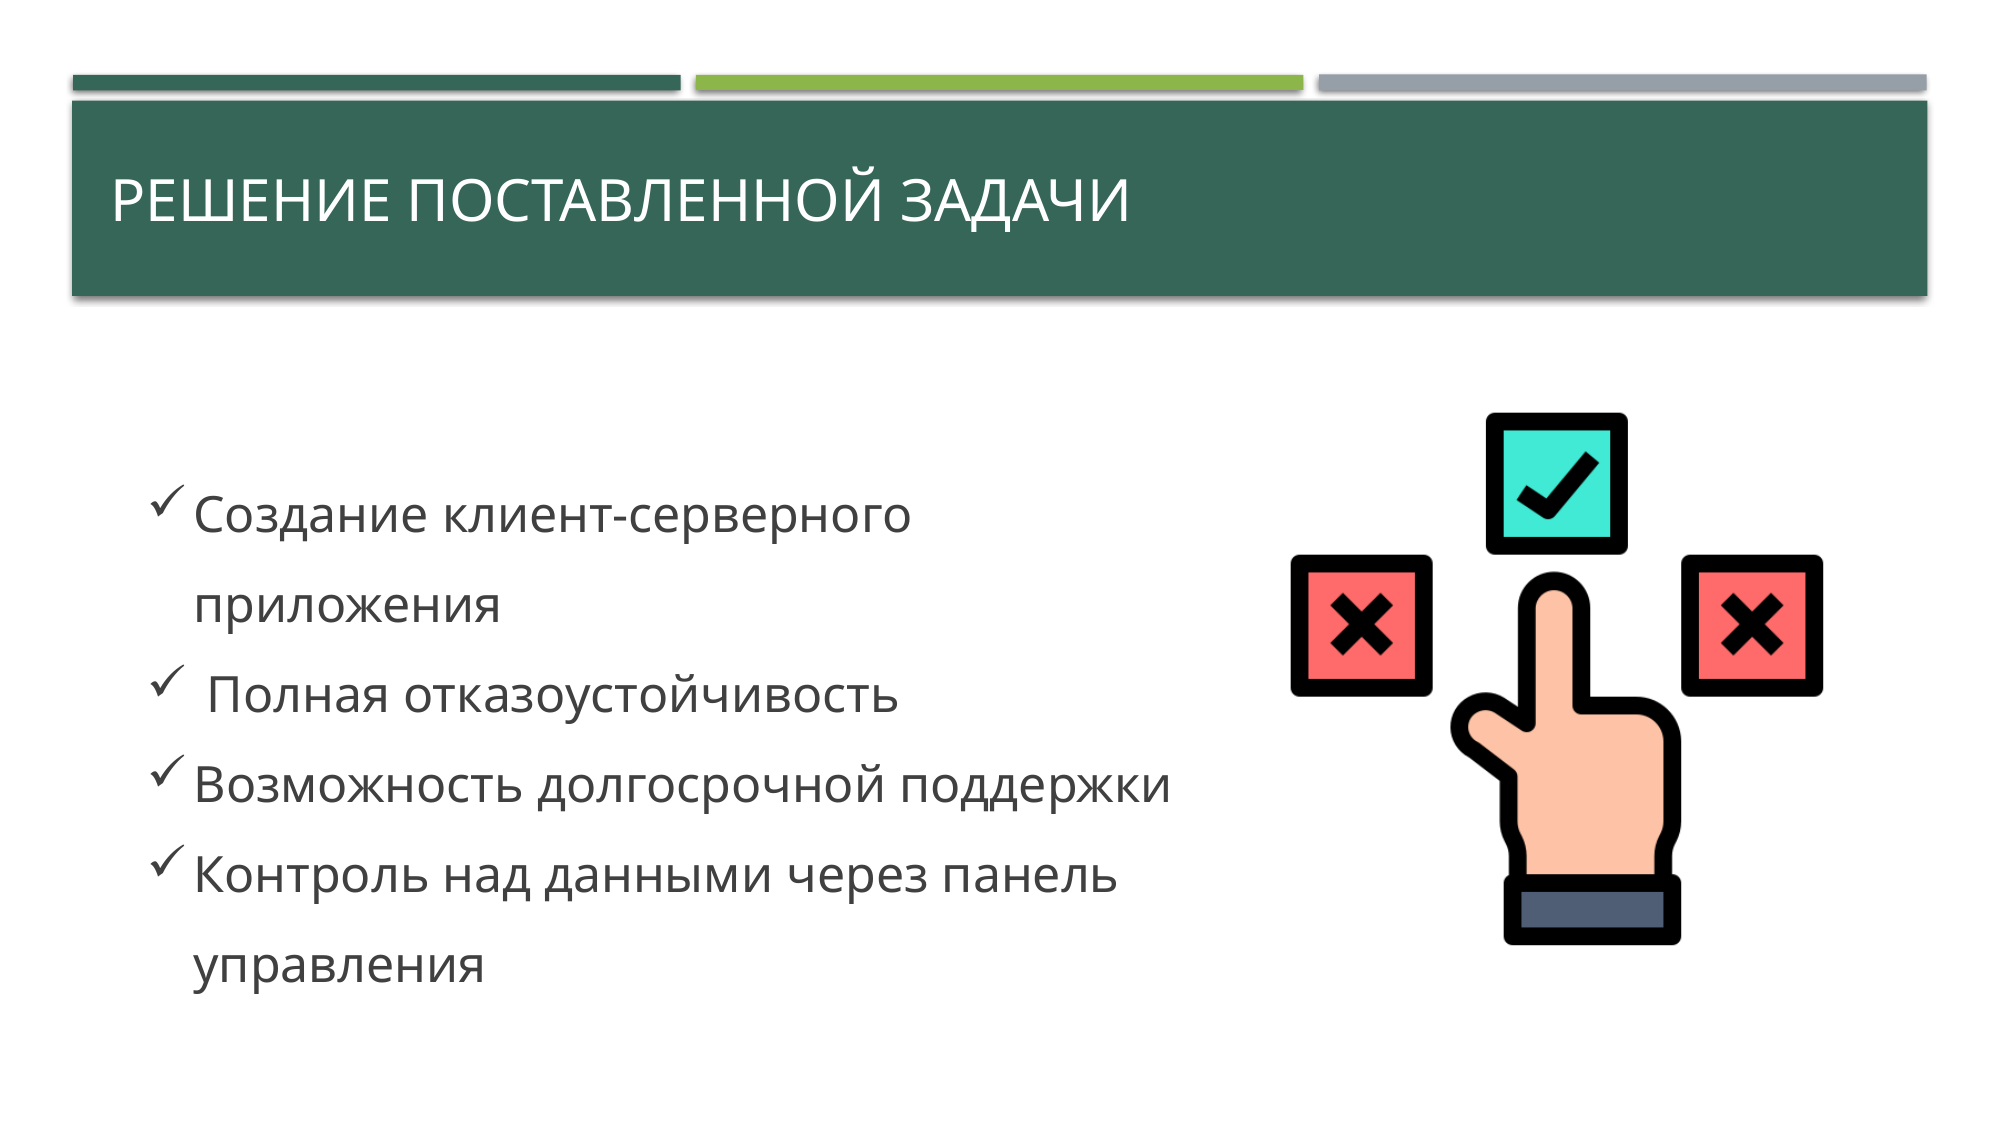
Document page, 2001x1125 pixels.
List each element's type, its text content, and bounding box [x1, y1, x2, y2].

title Решение поставленной задачи [95, 115, 1905, 282]
picture [1273, 395, 1841, 963]
text_box Создание клиент-серверного приложения Полная отказоустойчивость Возможность долгосрочной поддержки Контроль над данными через панель управления [131, 444, 1193, 1090]
